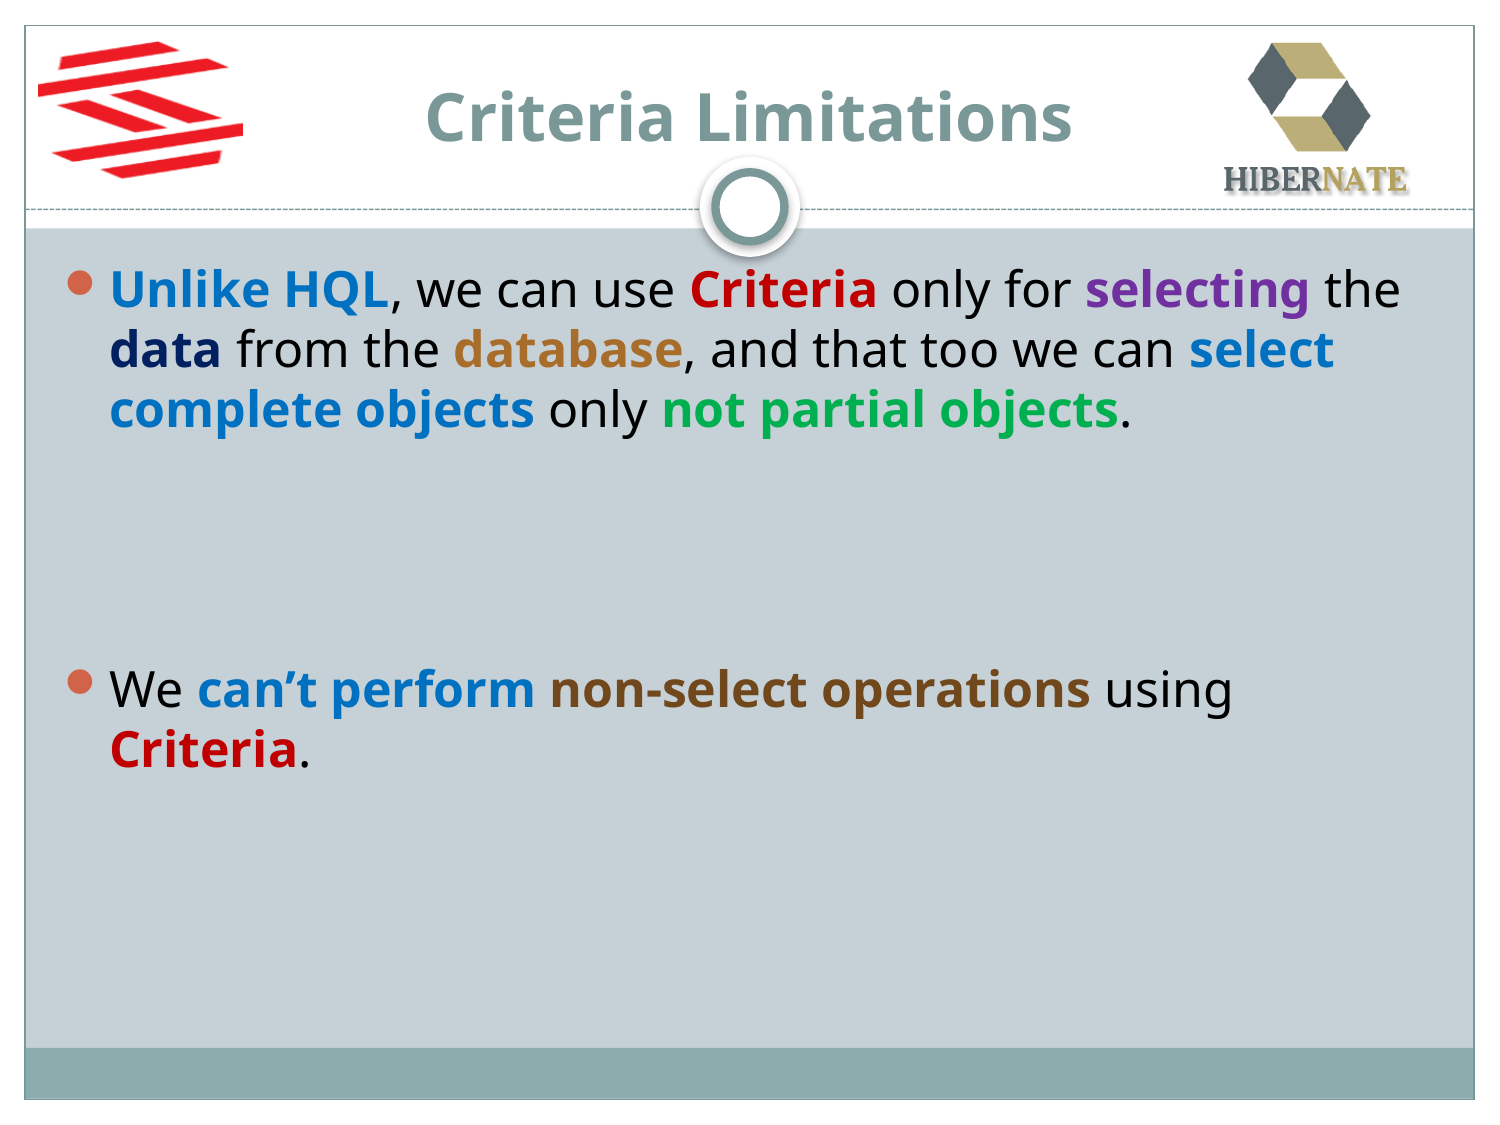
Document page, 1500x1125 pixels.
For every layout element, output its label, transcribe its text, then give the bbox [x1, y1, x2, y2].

list Unlike HQL, we can use Criteria only for selecting the data from the database, and that too we can select complete objects only not partial objects. We can’t perform non-select operations using Criteria. [49, 250, 1445, 1001]
title Criteria Limitations [237, 37, 1450, 162]
picture [1223, 42, 1411, 197]
picture [37, 40, 243, 185]
